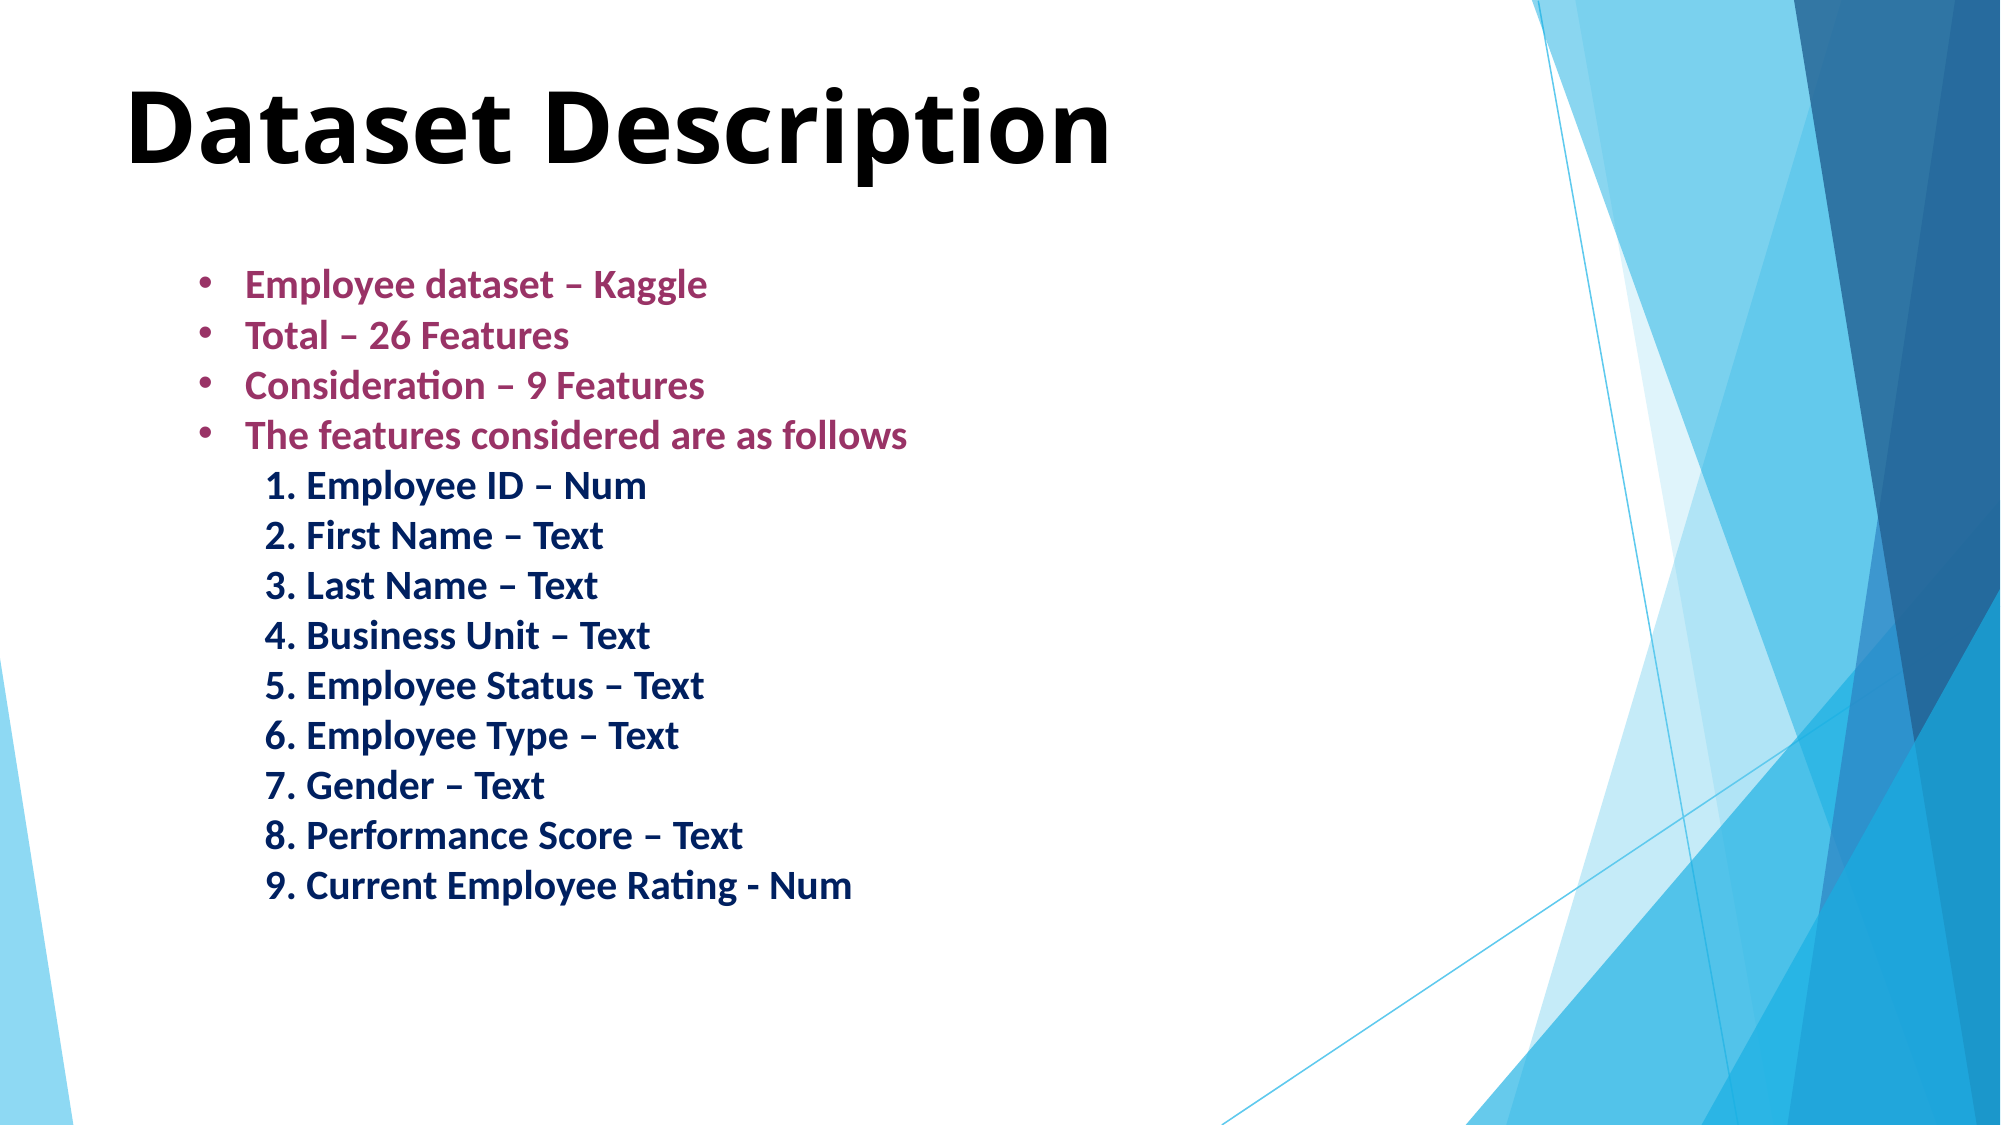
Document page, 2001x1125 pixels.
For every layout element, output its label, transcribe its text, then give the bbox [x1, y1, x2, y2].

text_box Employee dataset – Kaggle Total – 26 Features Consideration – 9 Features The features considered are as follows 1. Employee ID – Num 2. First Name – Text 3. Last Name – Text 4. Business Unit – Text 5. Employee Status – Text 6. Employee Type – Text 7. Gender – Text 8. Performance Score – Text 9. Current Employee Rating - Num [183, 249, 924, 915]
title Dataset Description [123, 63, 1877, 188]
